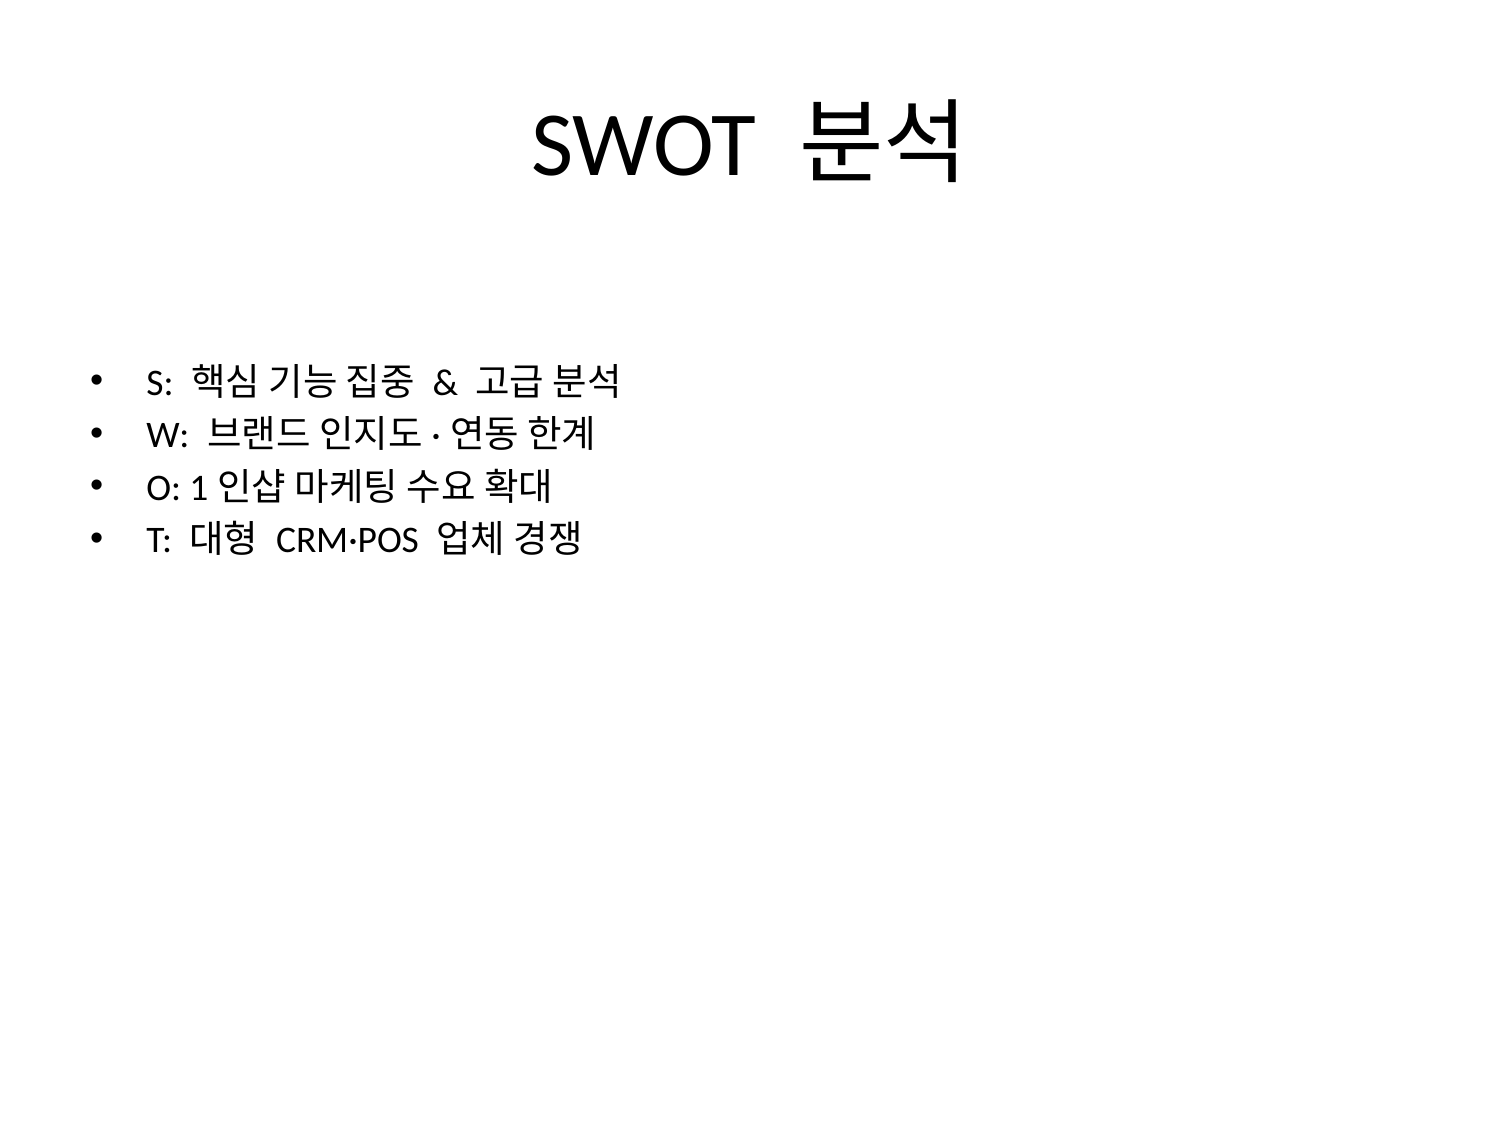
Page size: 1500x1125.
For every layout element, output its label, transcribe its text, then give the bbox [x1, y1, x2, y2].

list S: 핵심 기능 집중 & 고급 분석 W: 브랜드 인지도·연동 한계 O: 1인샵 마케팅 수요 확대 T: 대형 CRM·POS 업체 경쟁 [75, 262, 1425, 1005]
title SWOT 분석 [75, 45, 1425, 233]
